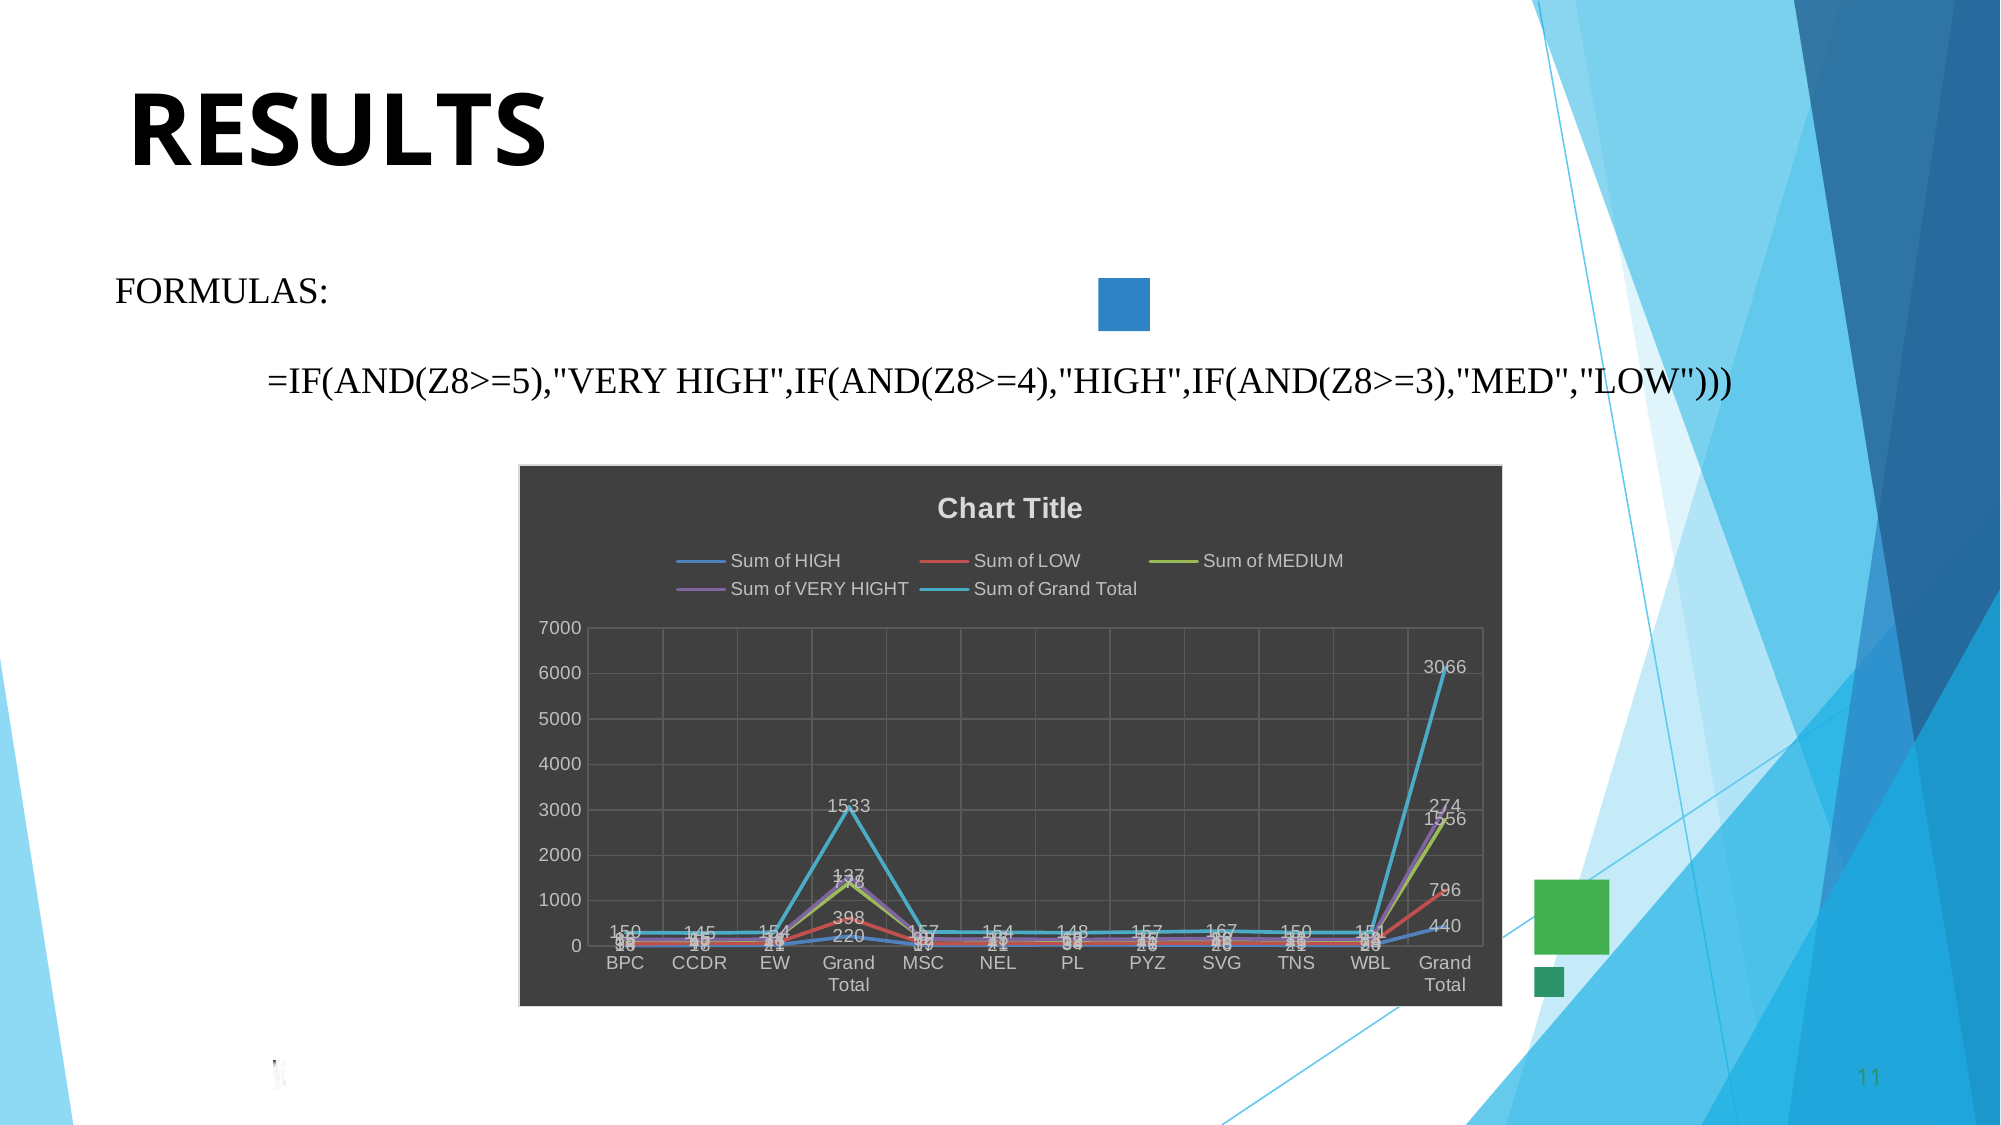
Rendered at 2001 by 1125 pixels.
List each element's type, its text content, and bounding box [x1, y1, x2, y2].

text_box [1534, 967, 1565, 997]
list FORMULAS: =IF(AND(Z8>=5),"VERY HIGH",IF(AND(Z8>=4),"HIGH",IF(AND(Z8>=3),"MED","LOW"))) [99, 258, 1901, 502]
text_box [1534, 879, 1610, 955]
text_box 11 [1849, 1061, 1888, 1095]
title RESULTS [123, 62, 1877, 254]
picture [273, 1060, 286, 1090]
chart [518, 464, 1504, 1008]
